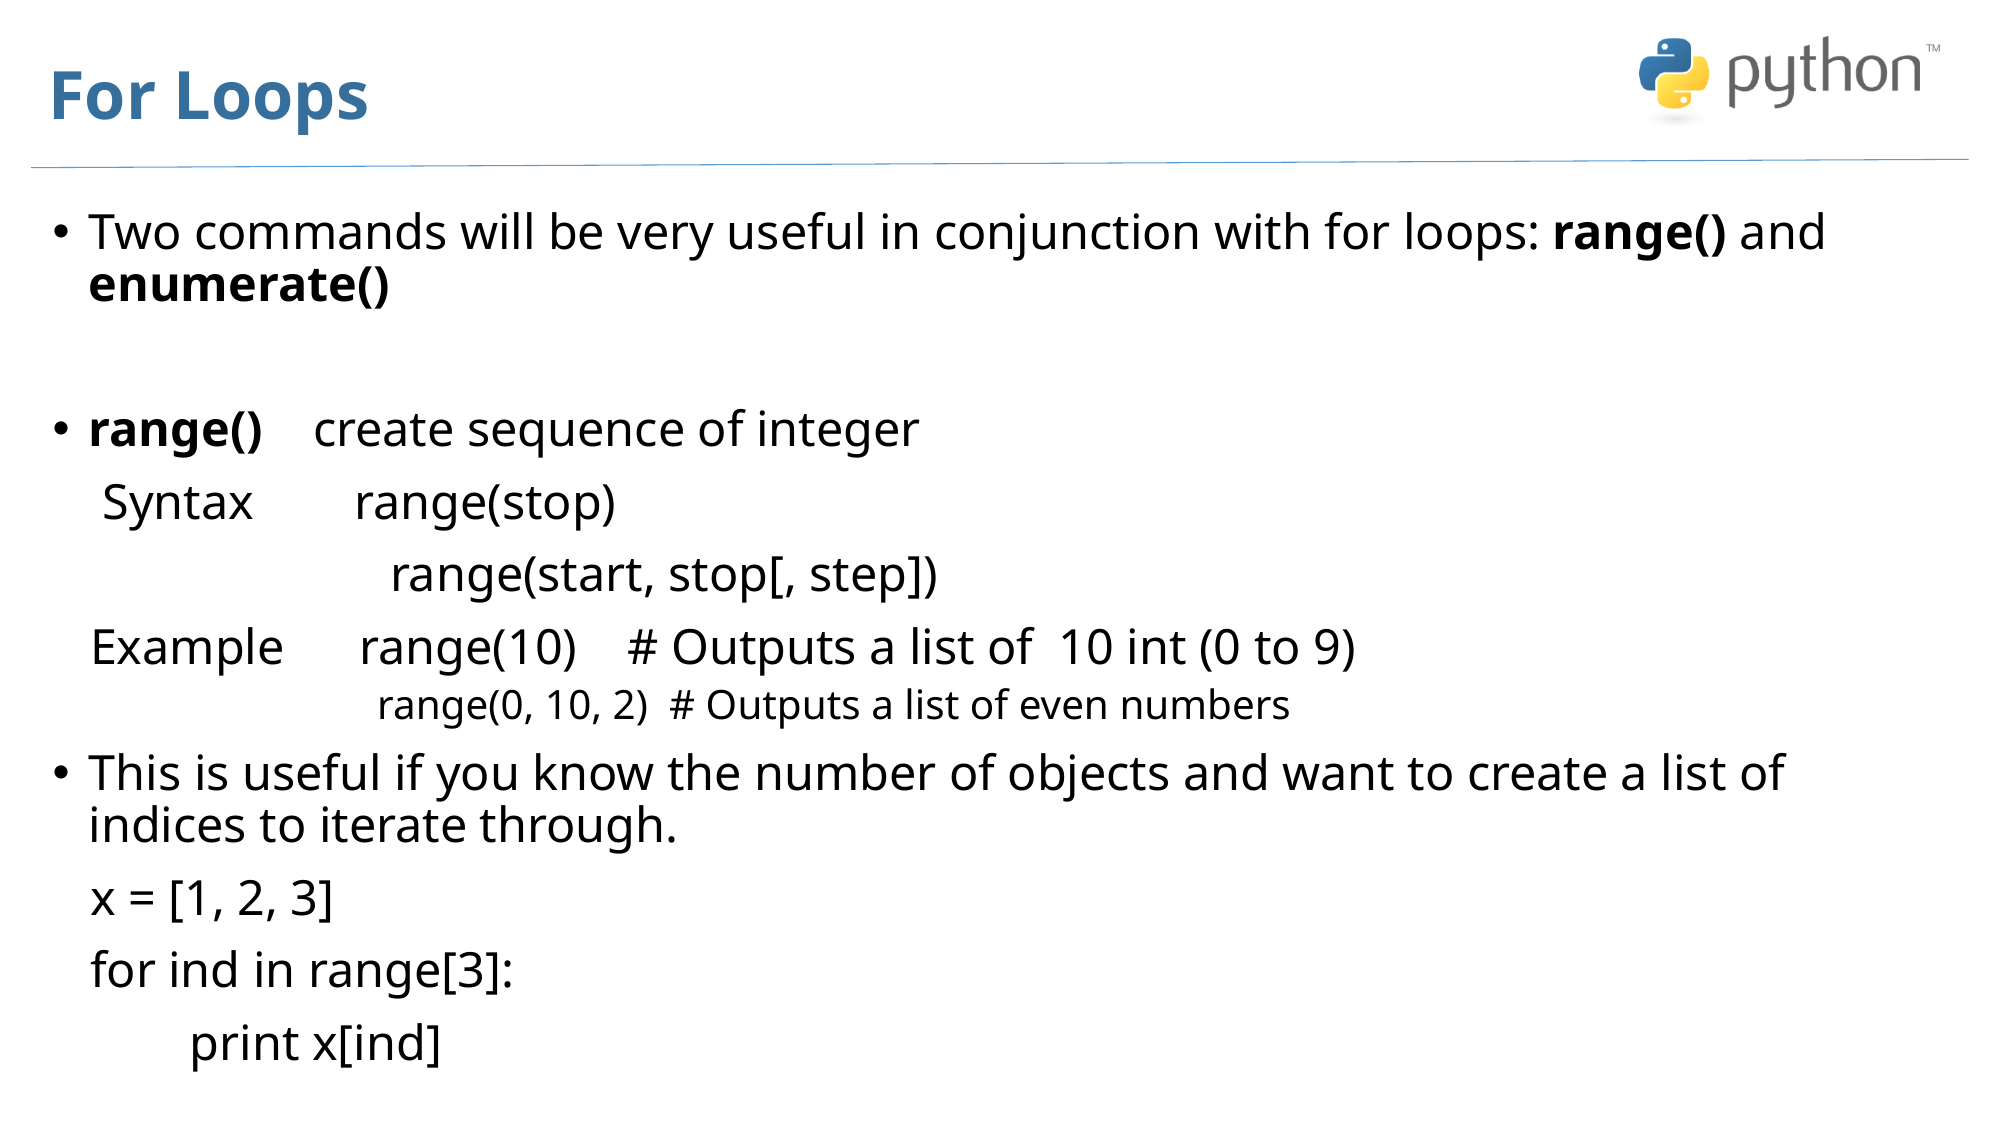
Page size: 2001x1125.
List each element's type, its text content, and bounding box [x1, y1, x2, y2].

picture [1589, 17, 1969, 146]
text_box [31, 159, 1969, 168]
title For Loops [33, 45, 1552, 150]
list Two commands will be very useful in conjunction with for loops: range() and enumerate() range() create sequence of integer Syntax range(stop) range(start, stop[, step]) Example range(10) # Outputs a list of 10 int (0 to 9) range(0, 10, 2) # Outputs a list of even numbers This is useful if you know the number of objects and want to create a list of indices to iterate through. x = [1, 2, 3] for ind in range[3]: print x[ind] [37, 199, 1955, 1086]
